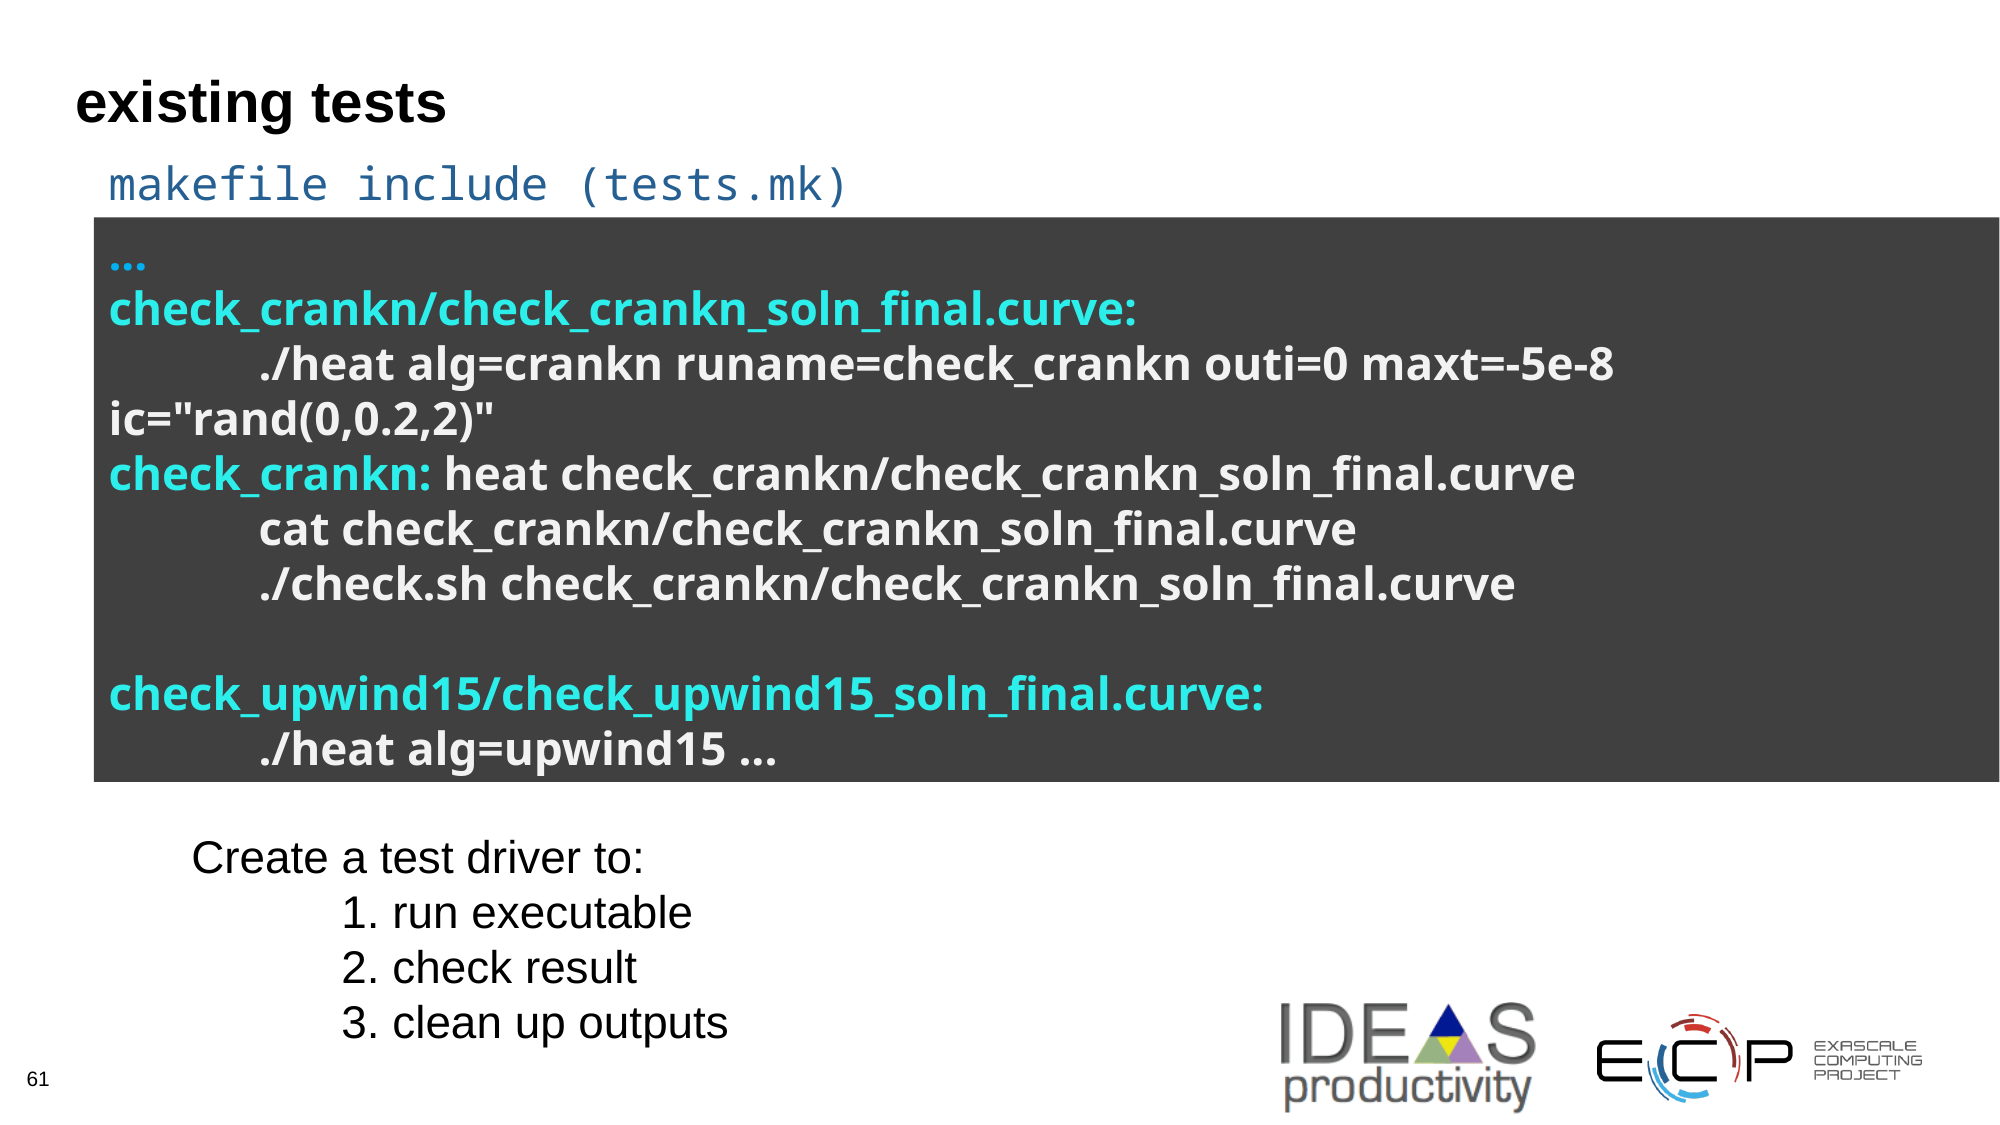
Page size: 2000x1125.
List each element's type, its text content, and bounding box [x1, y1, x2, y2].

text_box ... check_crankn/check_crankn_soln_final.curve: ./heat alg=crankn runame=check_crankn outi=0 maxt=-5e-8 ic="rand(0,0.2,2)" check_crankn: heat check_crankn/check_crankn_soln_final.curve cat check_crankn/check_crankn_soln_final.curve ./check.sh check_crankn/check_crankn_soln_final.curve check_upwind15/check_upwind15_soln_final.curve: ./heat alg=upwind15 ... [93, 217, 2000, 782]
picture [1597, 1014, 1922, 1103]
text_box makefile include (tests.mk) [93, 147, 1129, 217]
picture [1280, 1055, 1537, 1114]
title existing tests [59, 67, 1926, 218]
text_box Create a test driver to: 1. run executable 2. check result 3. clean up outputs [176, 820, 1708, 1055]
